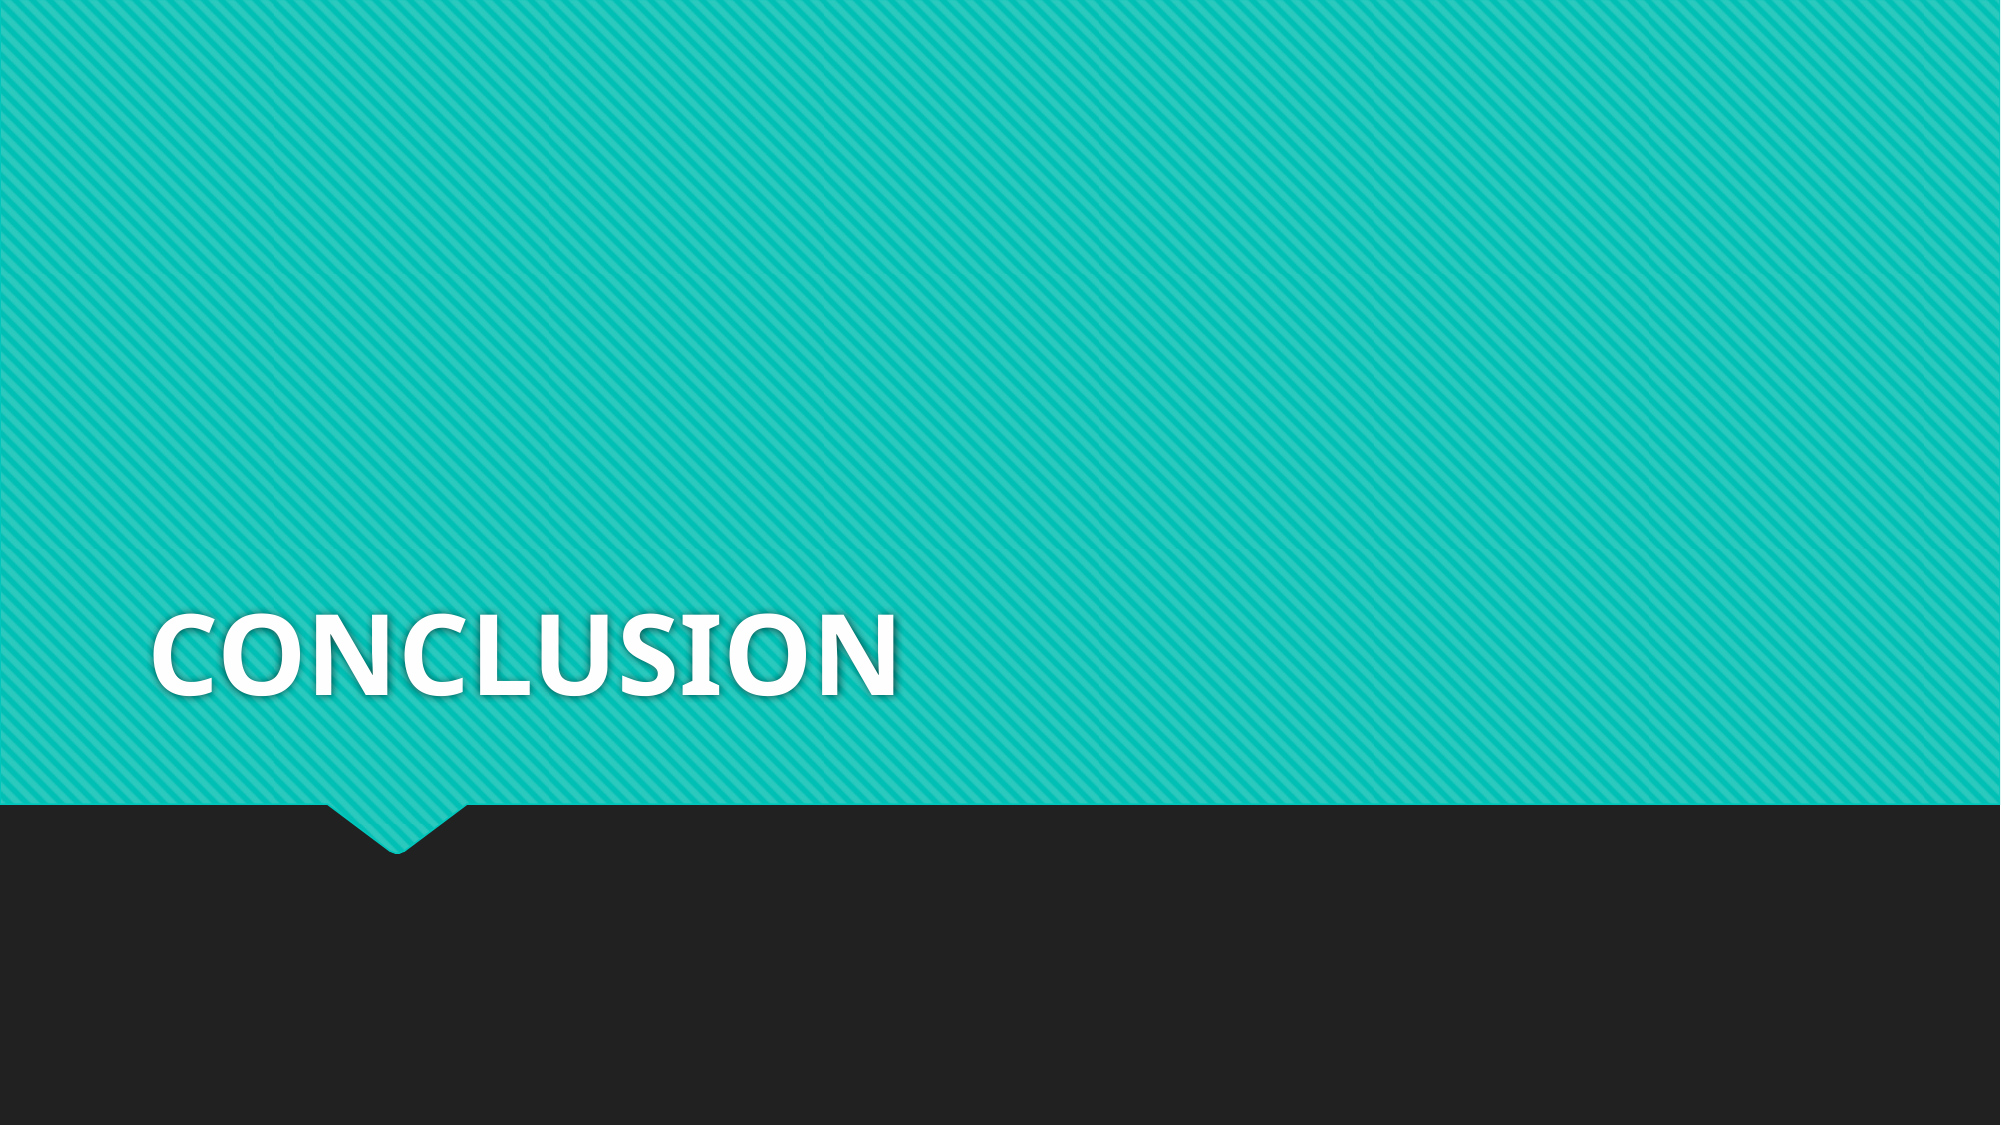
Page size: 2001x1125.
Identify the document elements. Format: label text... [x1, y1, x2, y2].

title CONCLUSION [132, 237, 1868, 726]
